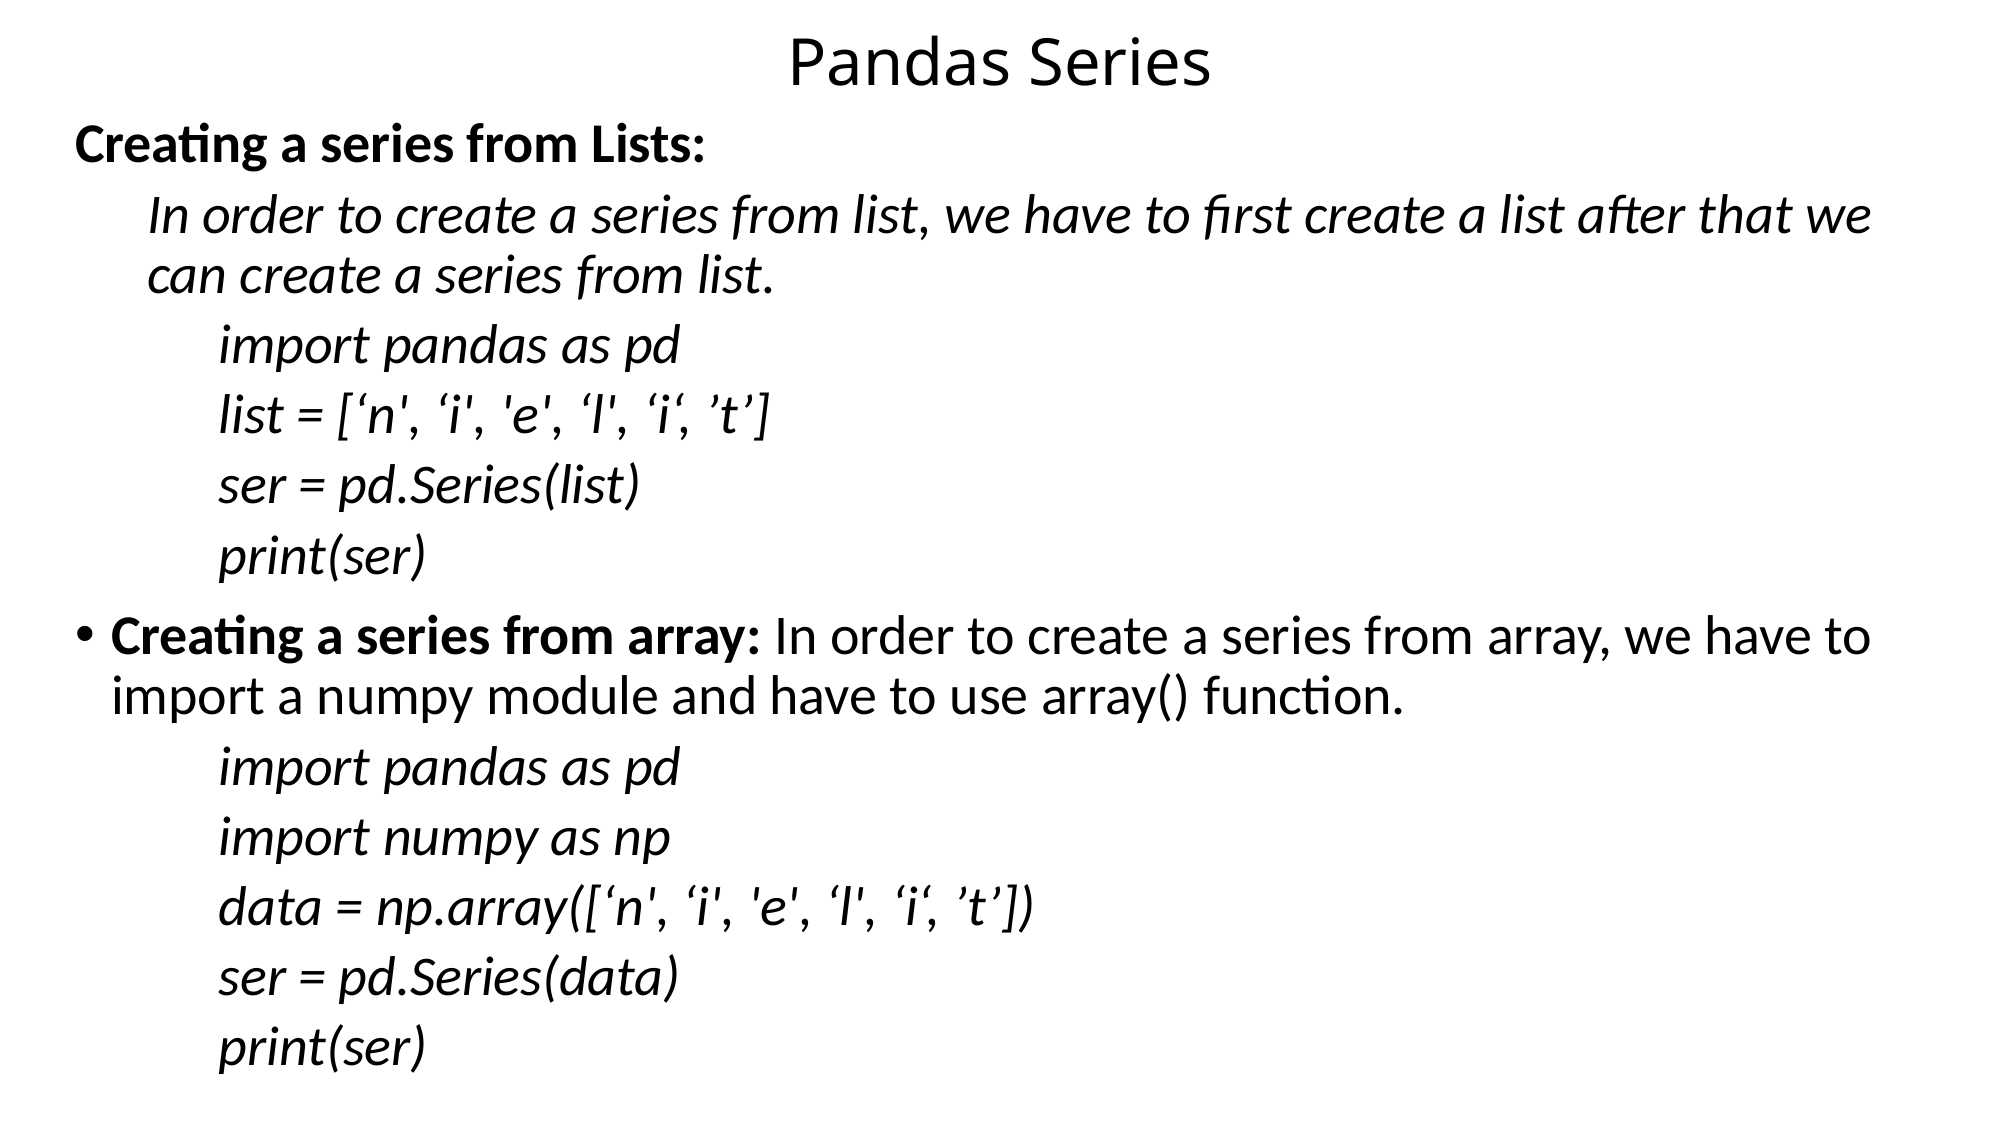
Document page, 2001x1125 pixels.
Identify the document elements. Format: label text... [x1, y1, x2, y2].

list Creating a series from Lists: In order to create a series from list, we have to first create a list after that we can create a series from list. import pandas as pd list = [‘n', ‘i', 'e', ‘l', ‘i‘, ’t’] ser = pd.Series(list) print(ser) Creating a series from array: In order to create a series from array, we have to import a numpy module and have to use array() function. import pandas as pd import numpy as np data = np.array([‘n', ‘i', 'e', ‘l', ‘i‘, ’t’]) ser = pd.Series(data) print(ser) [60, 107, 1948, 1095]
title Pandas Series [137, 21, 1863, 107]
